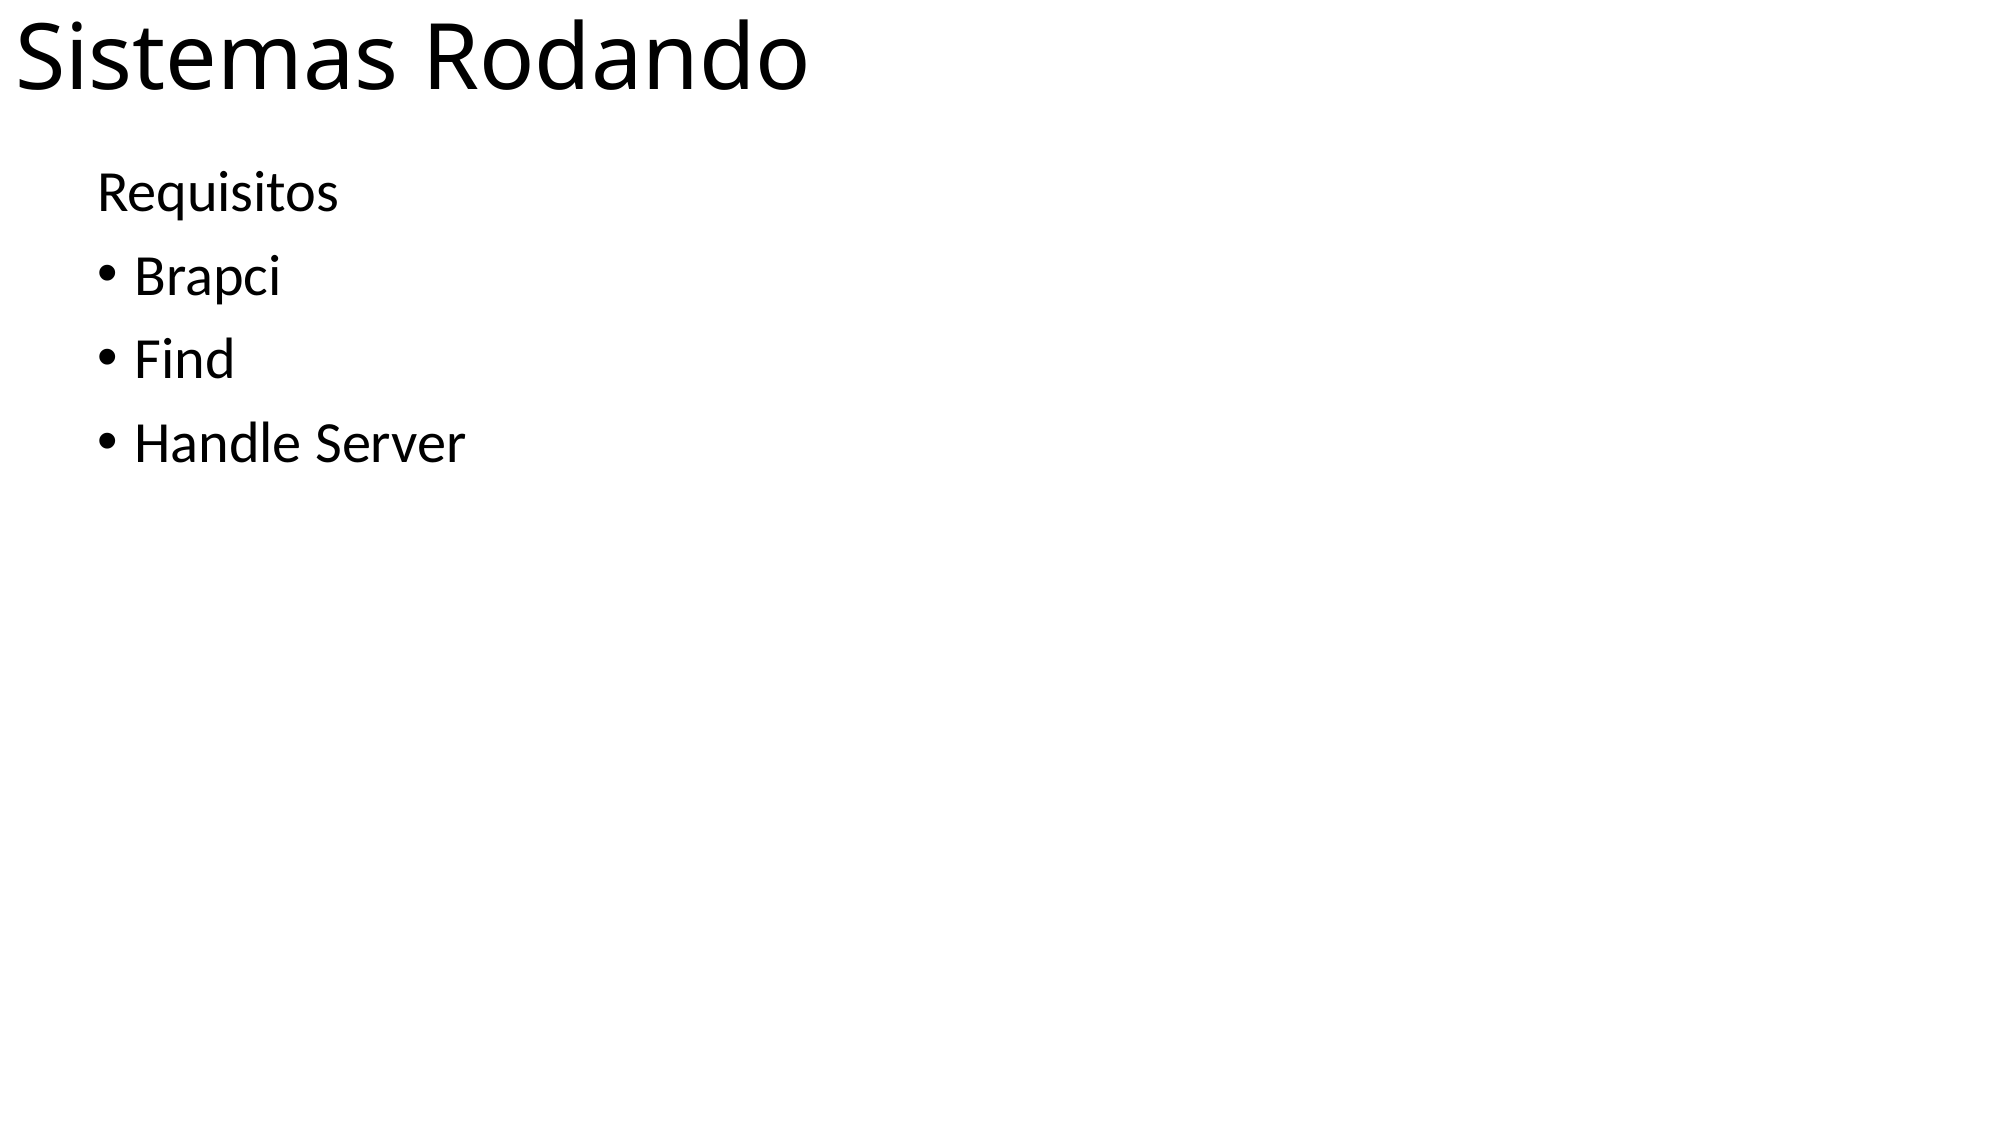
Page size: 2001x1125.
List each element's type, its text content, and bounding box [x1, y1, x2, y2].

title Sistemas Rodando [0, 0, 1725, 121]
list Requisitos Brapci Find Handle Server [82, 153, 1808, 868]
